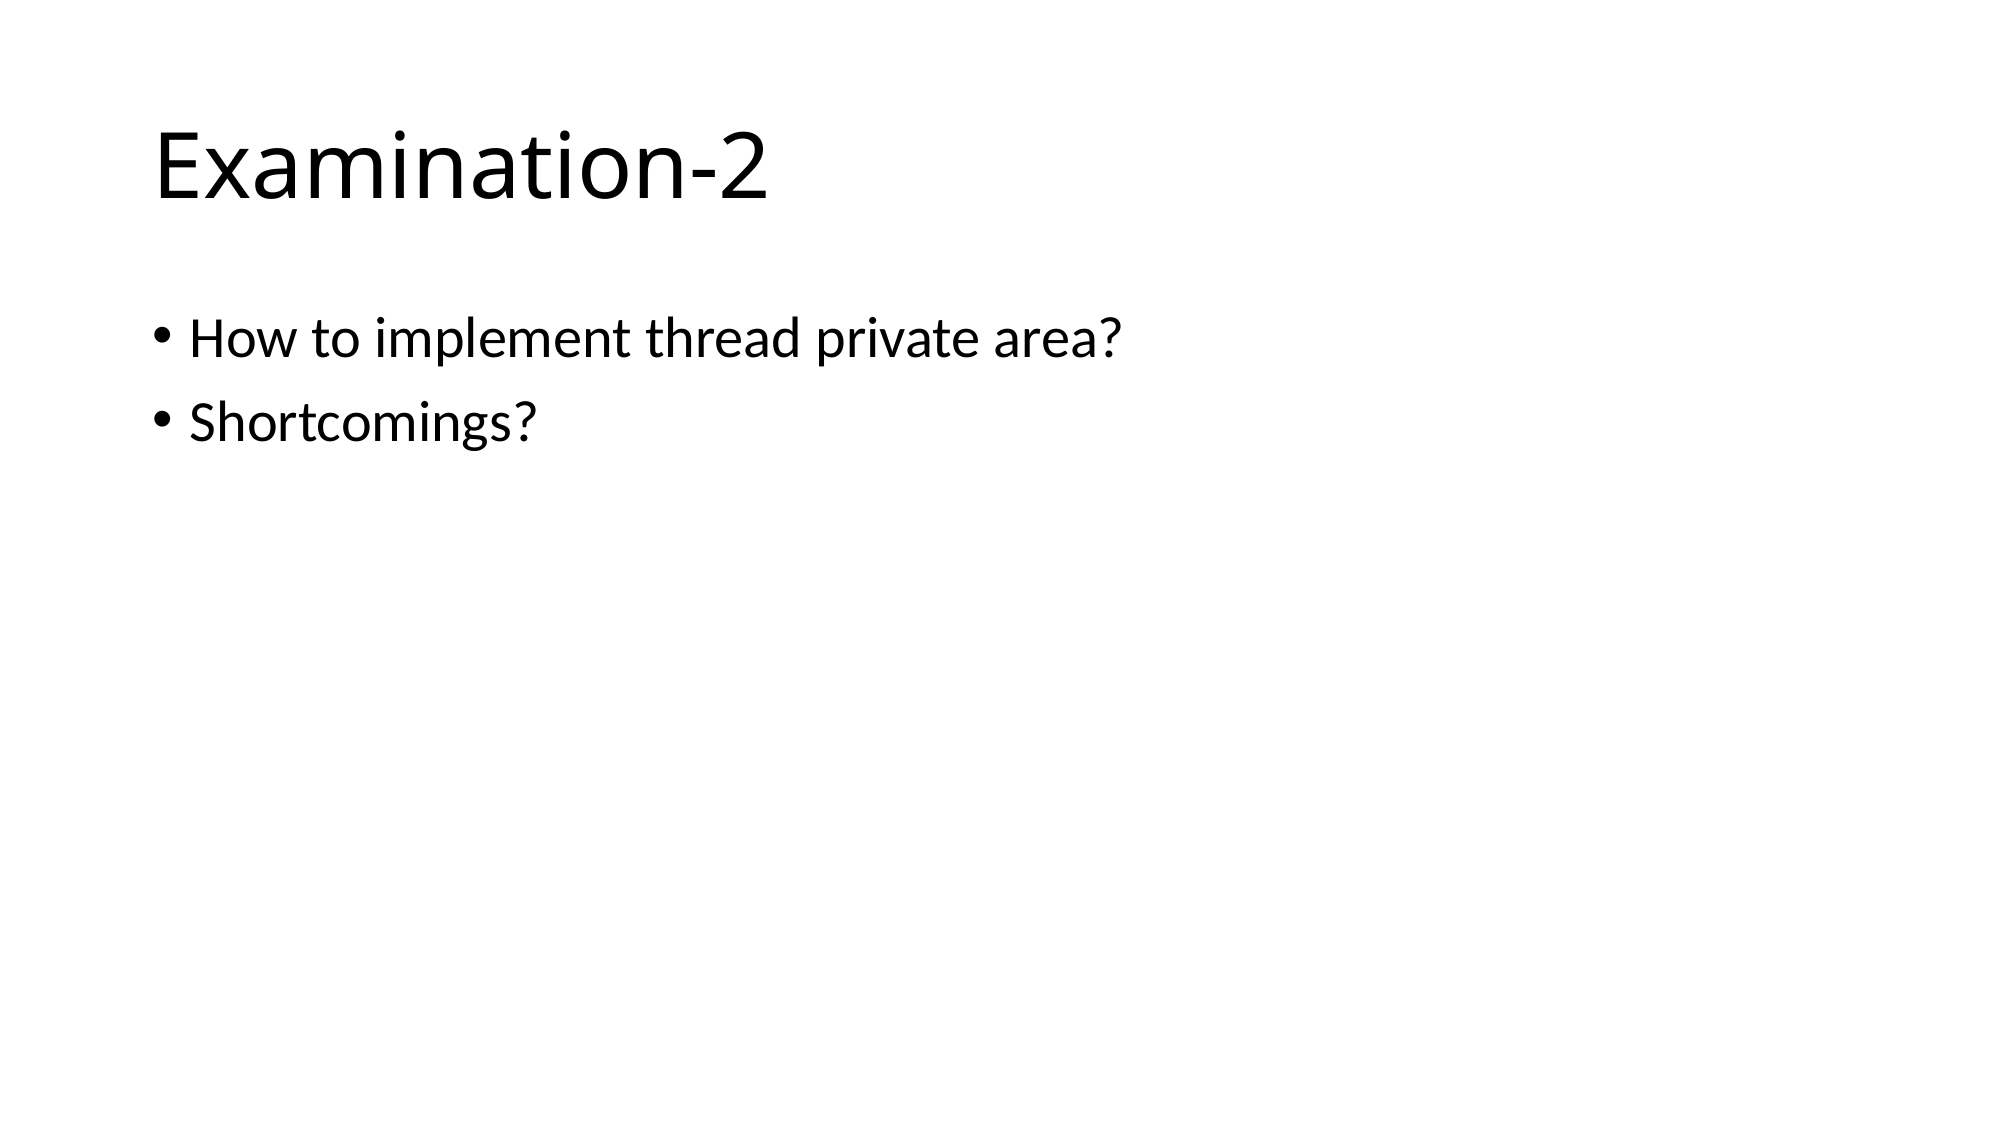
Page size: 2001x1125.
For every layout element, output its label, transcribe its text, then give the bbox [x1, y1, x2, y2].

title Examination-2 [137, 59, 1863, 278]
list How to implement thread private area? Shortcomings? [137, 299, 1863, 1014]
